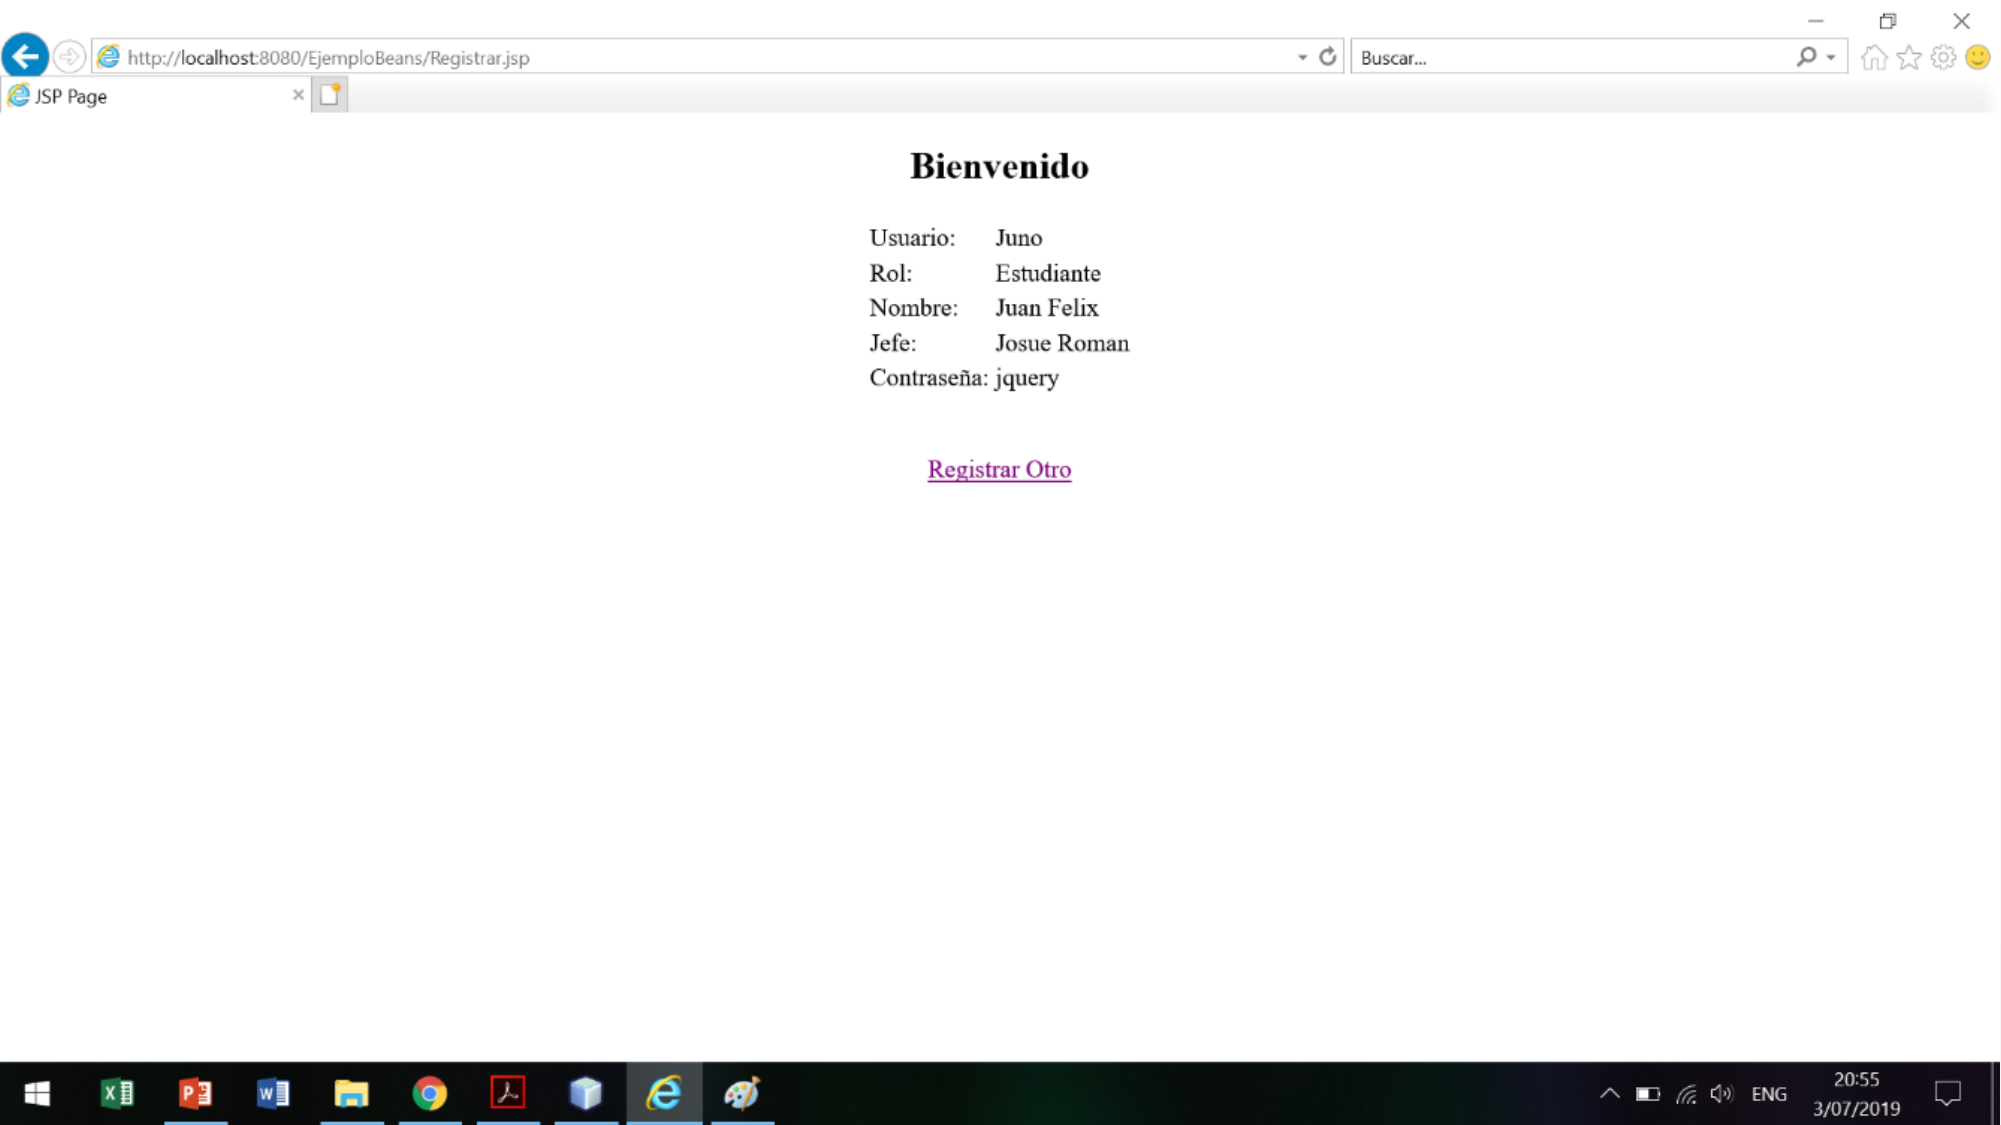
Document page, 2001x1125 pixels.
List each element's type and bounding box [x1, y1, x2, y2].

list [0, 0, 2000, 1125]
